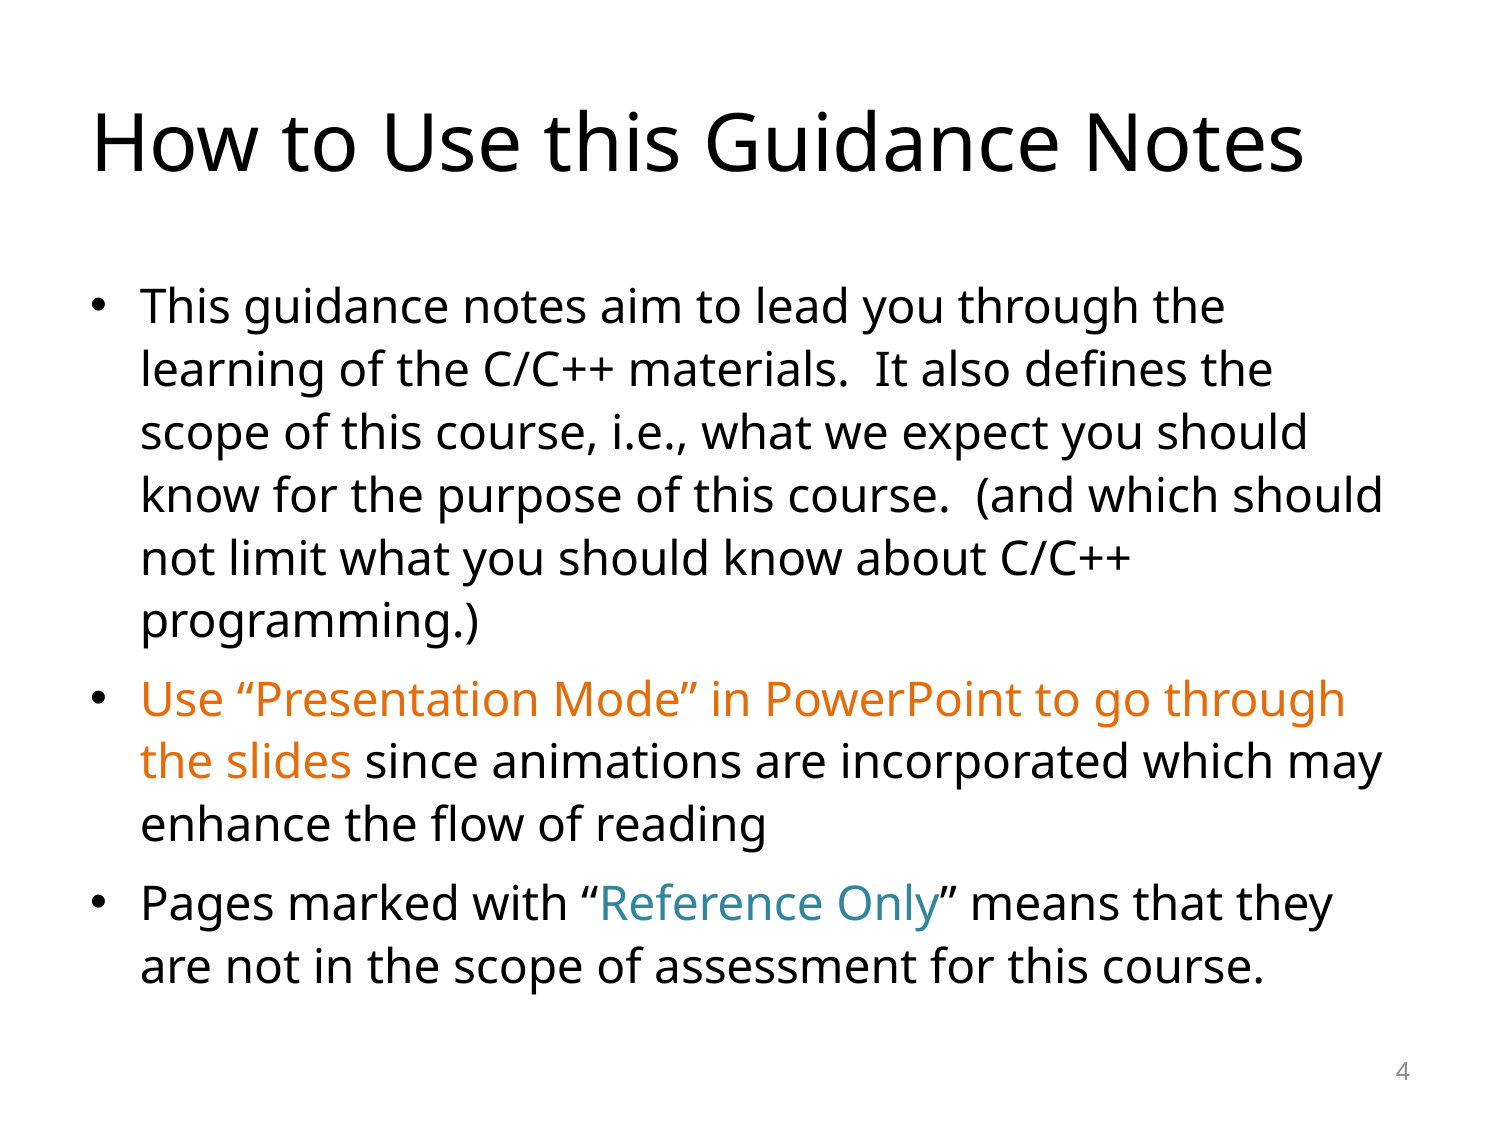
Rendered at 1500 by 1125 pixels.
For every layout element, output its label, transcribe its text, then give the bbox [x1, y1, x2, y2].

slide_number 4 [1074, 1042, 1425, 1103]
title How to Use this Guidance Notes [75, 45, 1425, 233]
list This guidance notes aim to lead you through the learning of the C/C++ materials. It also defines the scope of this course, i.e., what we expect you should know for the purpose of this course. (and which should not limit what you should know about C/C++ programming.) Use “Presentation Mode” in PowerPoint to go through the slides since animations are incorporated which may enhance the flow of reading Pages marked with “Reference Only” means that they are not in the scope of assessment for this course. [75, 262, 1425, 1005]
